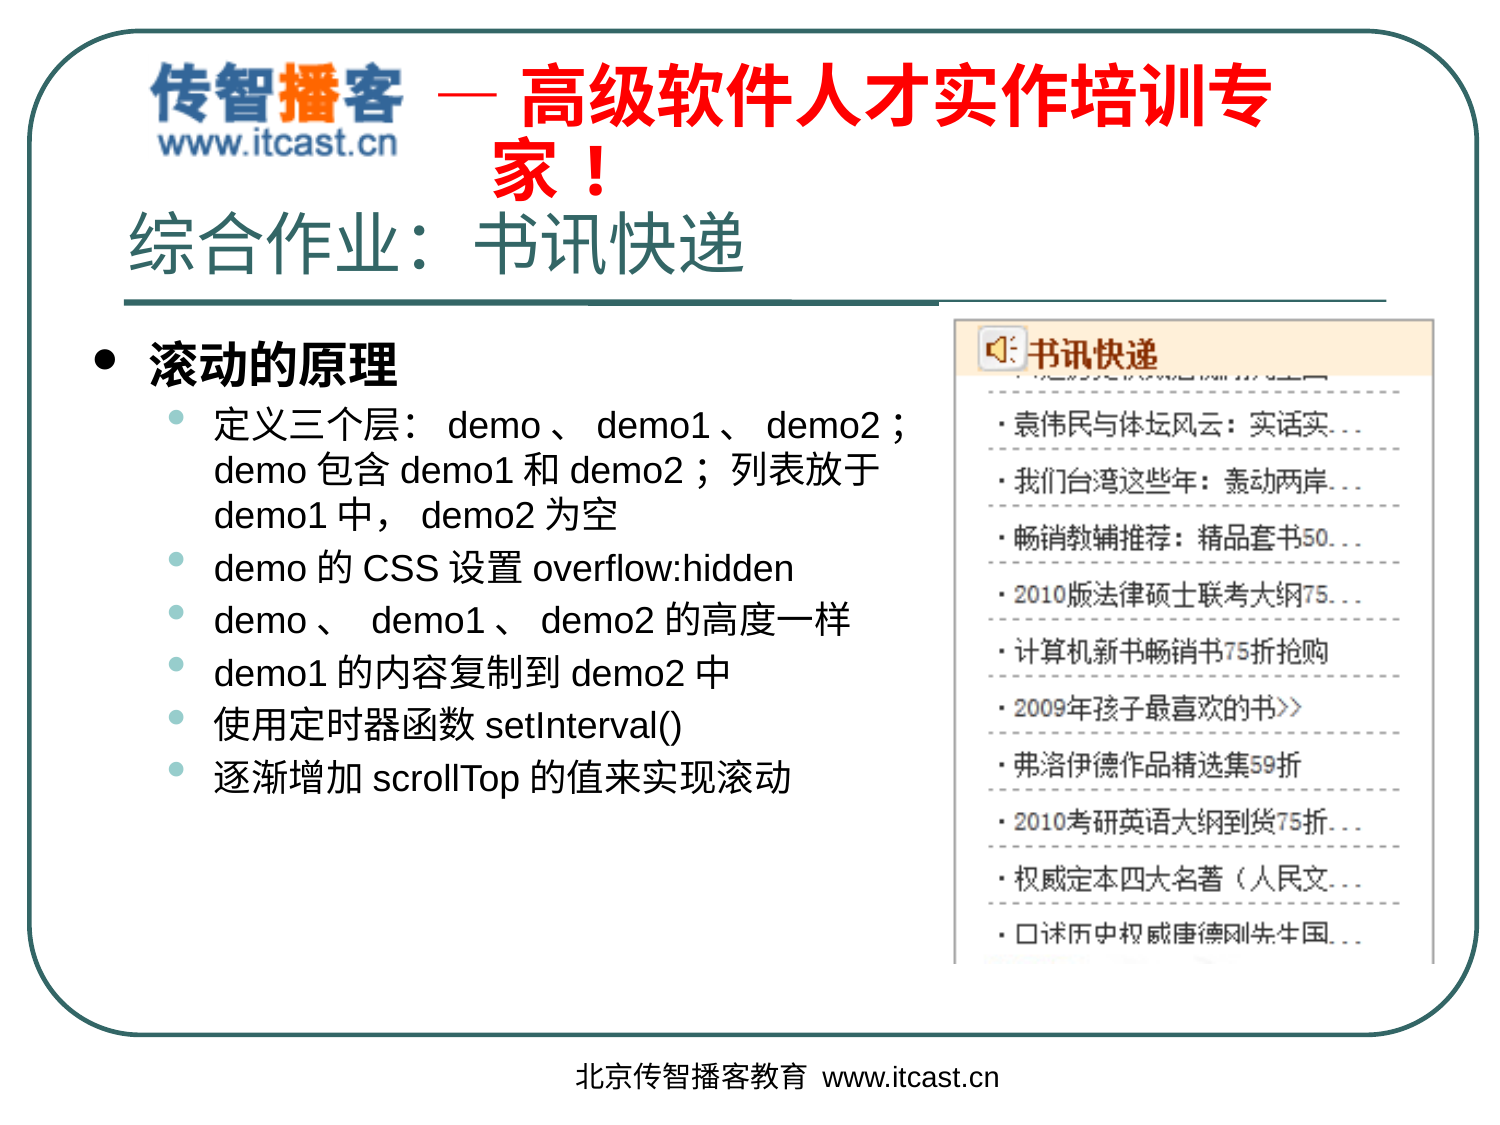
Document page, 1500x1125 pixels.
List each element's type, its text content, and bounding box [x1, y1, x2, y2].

list 滚动的原理 定义三个层：demo、demo1、demo2；demo包含demo1和demo2；列表放于demo1中，demo2为空 demo的CSS设置overflow:hidden demo、 demo1、demo2的高度一样 demo1的内容复制到demo2中 使用定时器函数setInterval() 逐渐增加scrollTop的值来实现滚动 [76, 326, 951, 999]
picture [938, 302, 1448, 965]
title 综合作业：书讯快递 [111, 54, 1375, 292]
